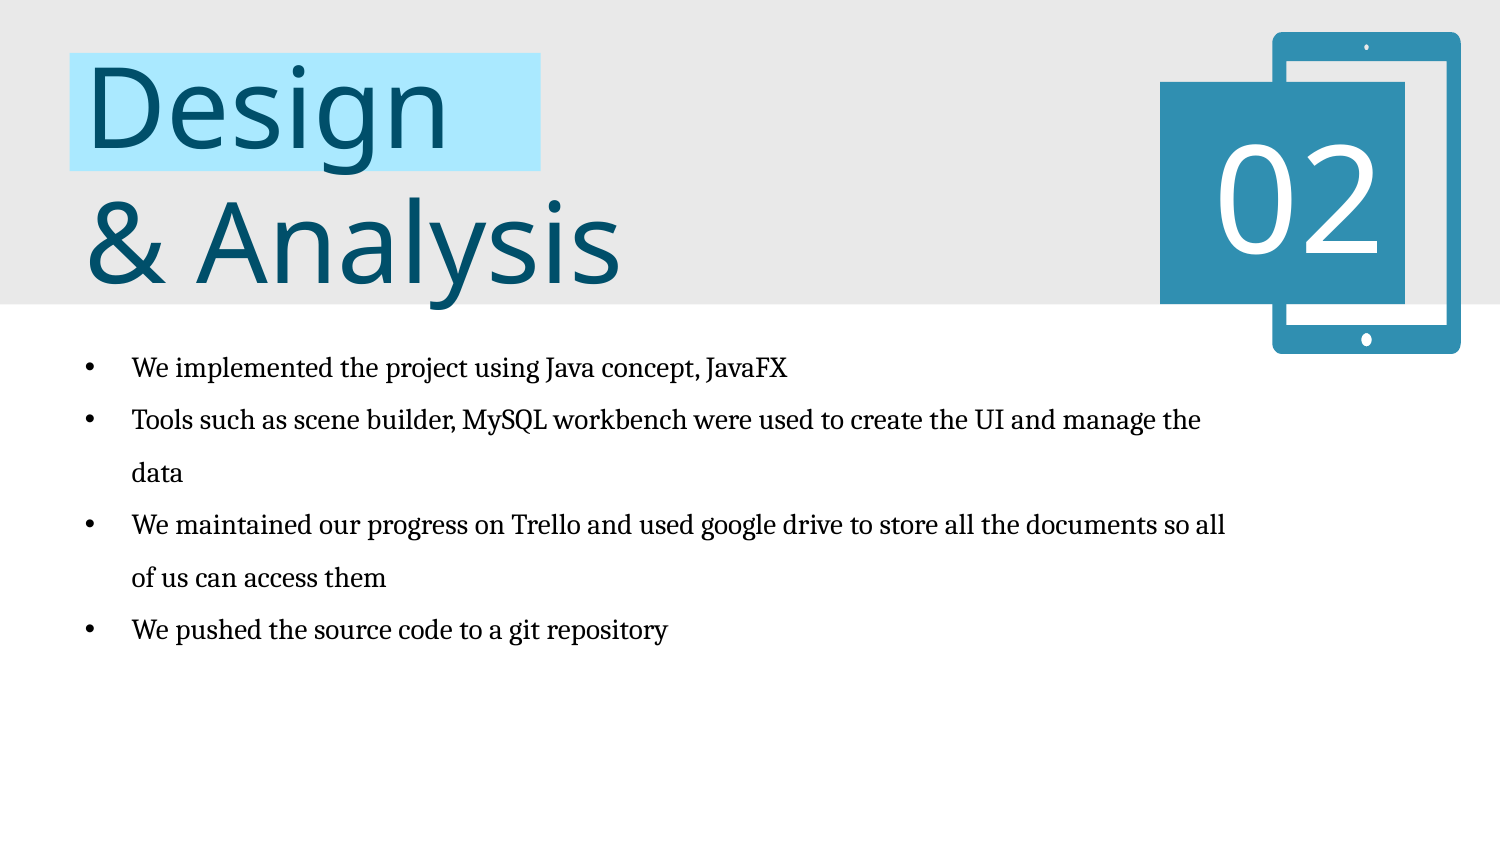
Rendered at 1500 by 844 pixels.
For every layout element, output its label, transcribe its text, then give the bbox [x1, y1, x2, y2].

text_box 02 [1160, 81, 1405, 305]
text_box [1272, 32, 1461, 354]
text_box [69, 52, 541, 62]
title Design & Analysis [69, 62, 822, 280]
text_box We implemented the project using Java concept, JavaFX Tools such as scene builder, MySQL workbench were used to create the UI and manage the data We maintained our progress on Trello and used google drive to store all the documents so all of us can access them We pushed the source code to a git repository [69, 323, 1256, 653]
